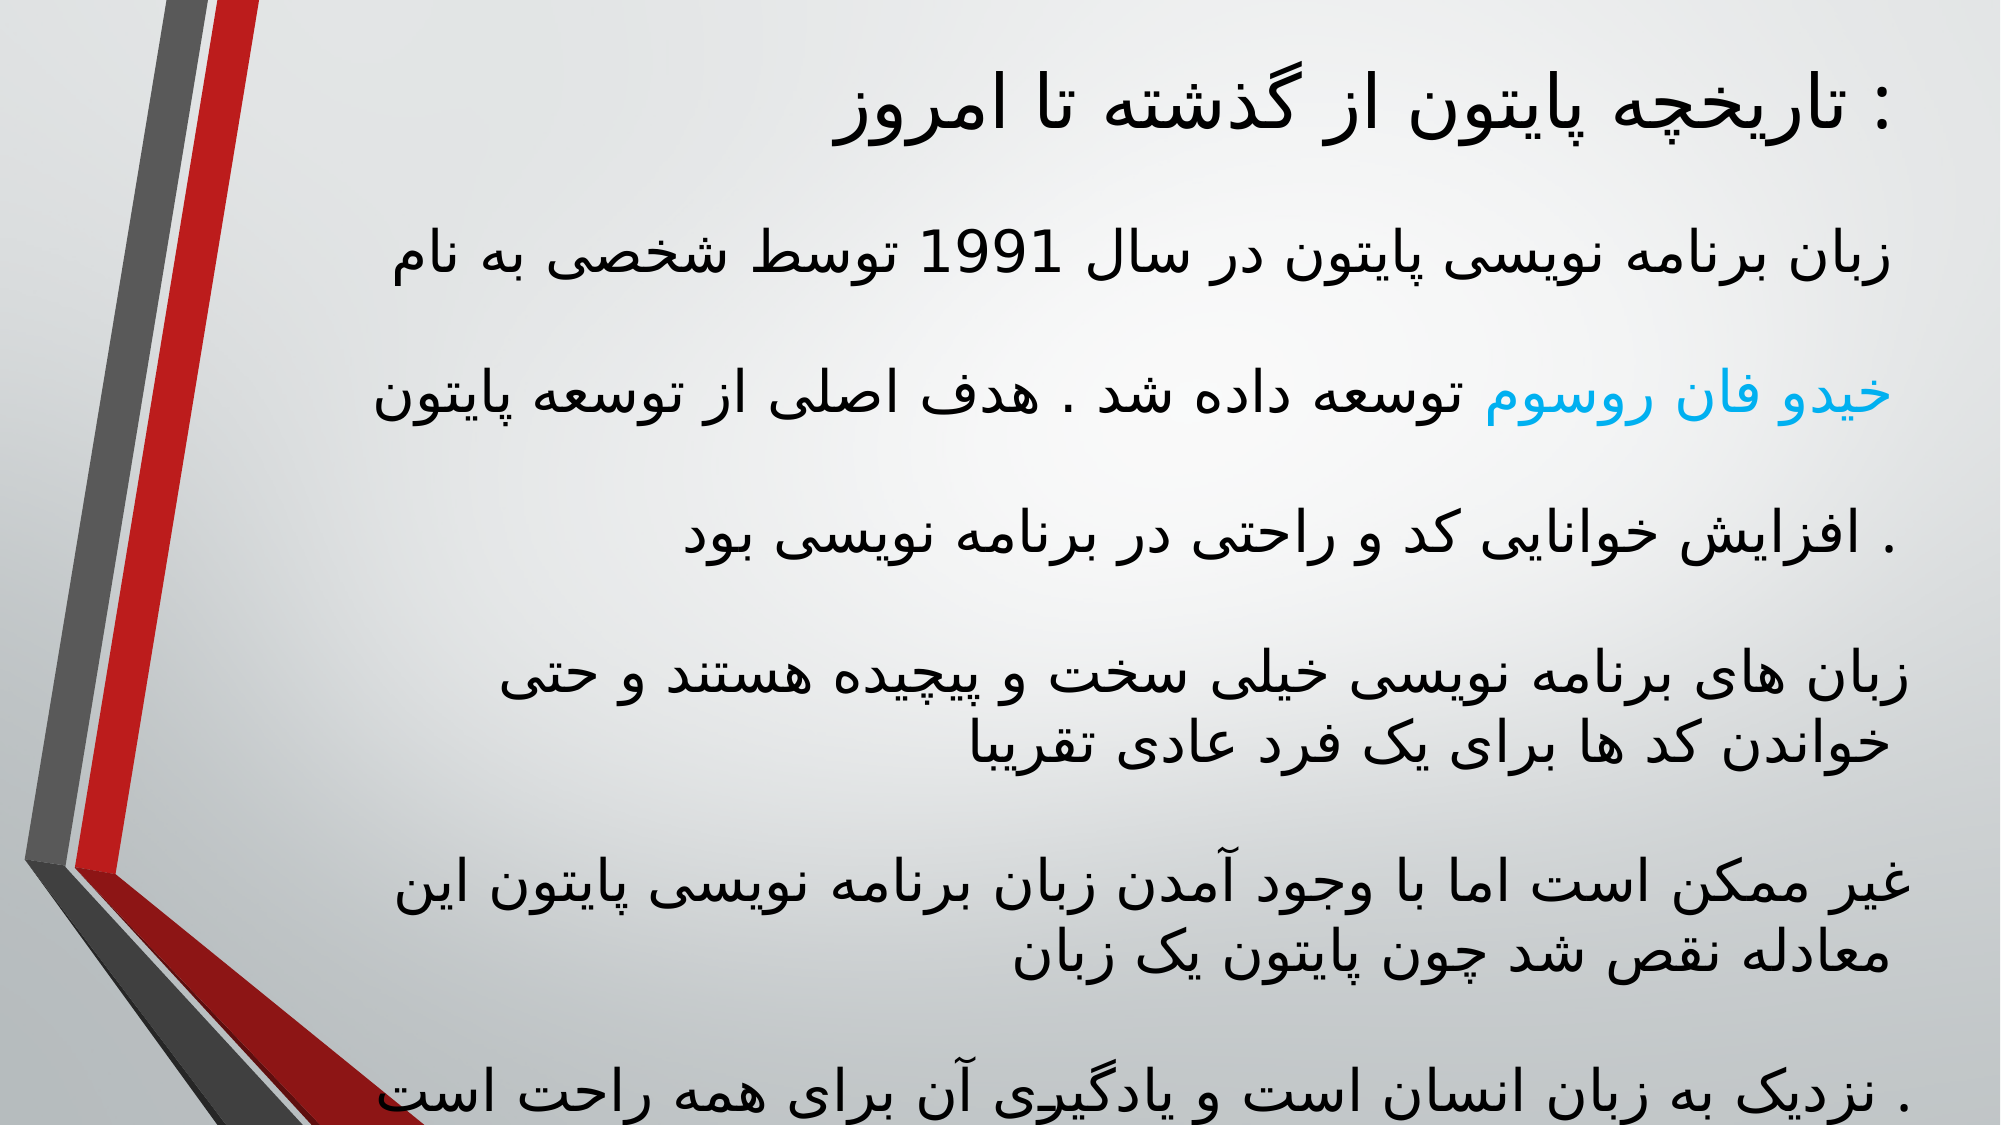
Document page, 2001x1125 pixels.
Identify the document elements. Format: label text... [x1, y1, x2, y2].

text_box تاریخچه پایتون از گذشته تا امروز : زبان برنامه نویسی پایتون در سال 1991 توسط شخصی به نام خیدو فان روسوم توسعه داده شد . هدف اصلی از توسعه پایتون افزایش خوانایی کد و راحتی در برنامه نویسی بود . زبان های برنامه نویسی خیلی سخت و پیچیده هستند و حتی خواندن کد ها برای یک فرد عادی تقریبا غیر ممکن است اما با وجود آمدن زبان برنامه نویسی پایتون این معادله نقص شد چون پایتون یک زبان نزدیک به زبان انسان است و یادگیری آن برای همه راحت است . [299, 46, 1927, 1125]
